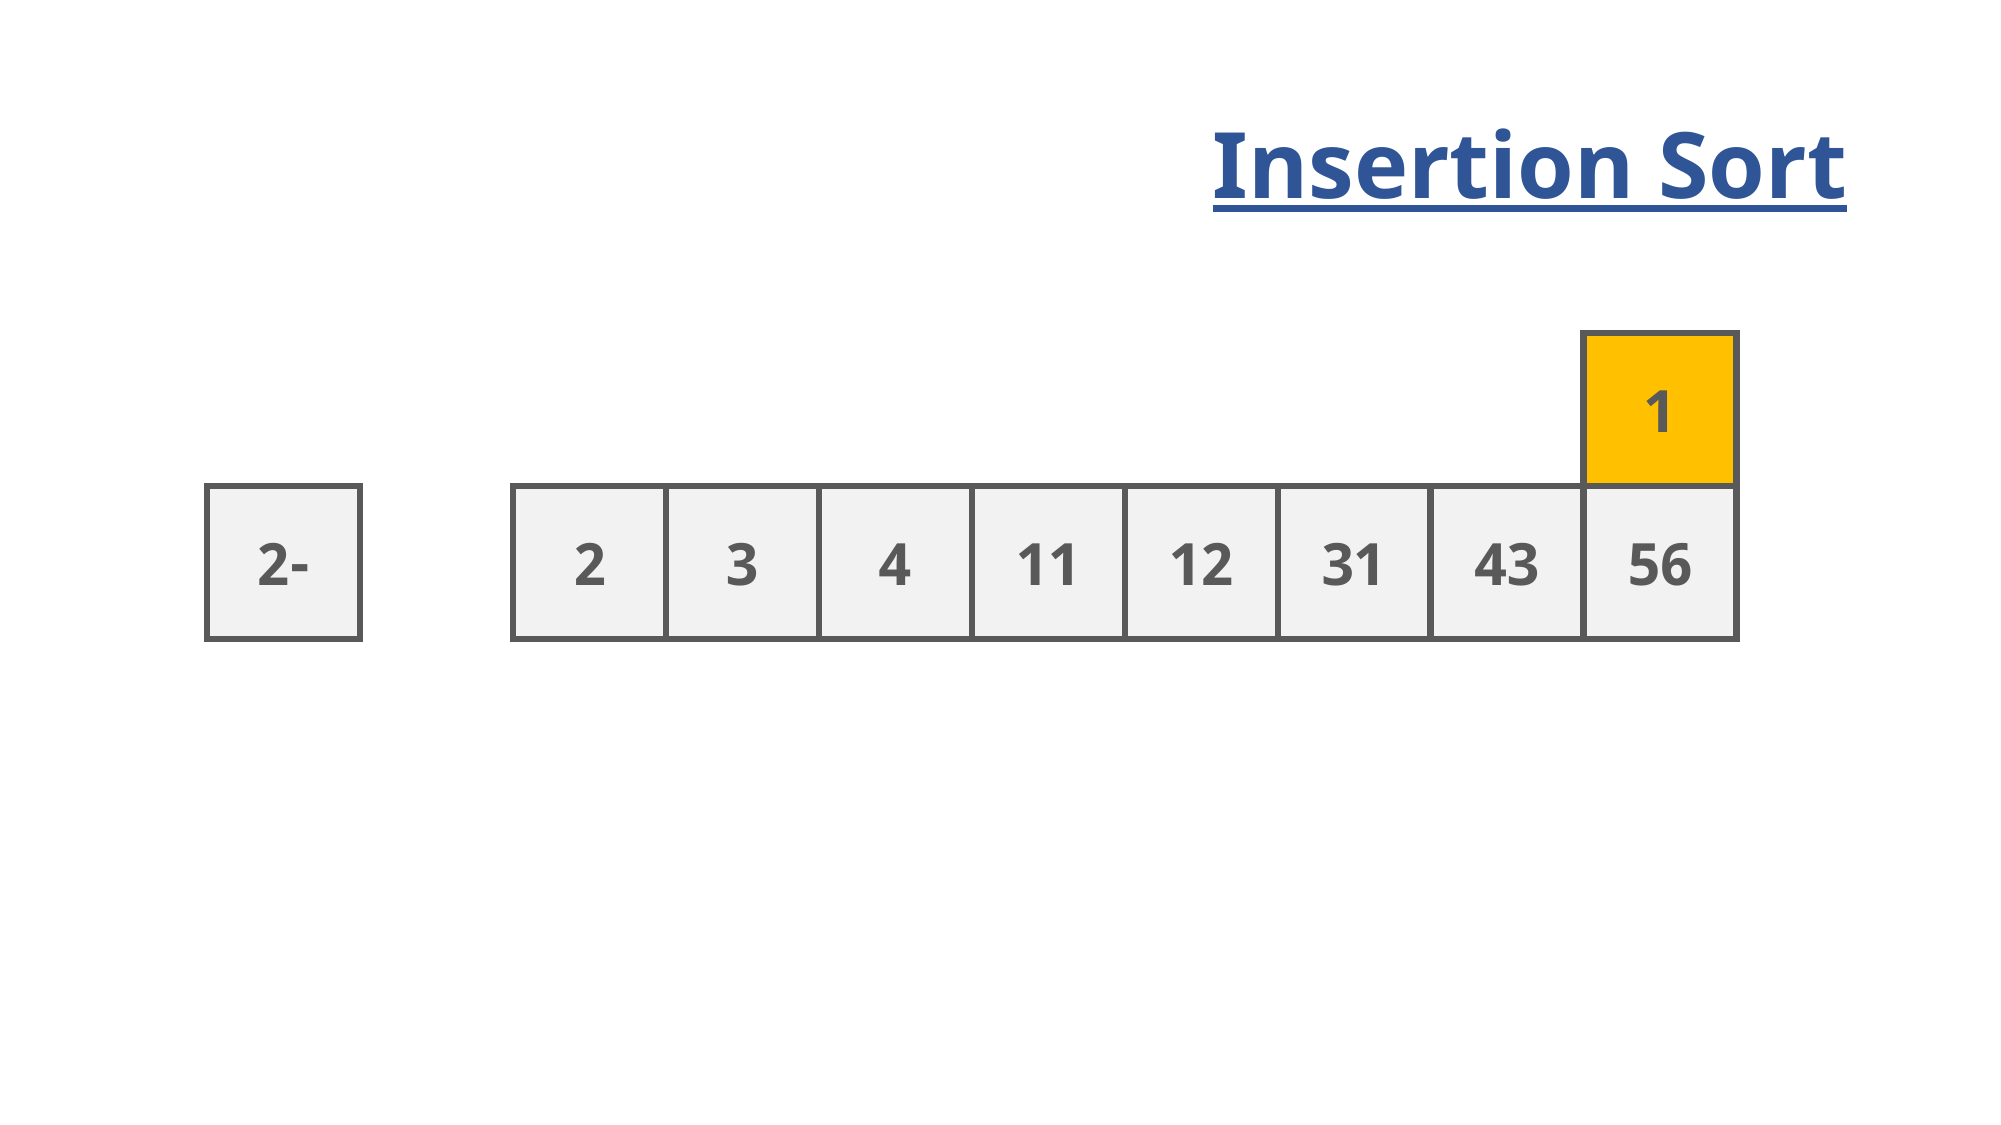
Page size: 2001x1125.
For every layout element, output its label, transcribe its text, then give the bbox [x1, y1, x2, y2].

text_box 4 [820, 485, 971, 640]
text_box 12 [1126, 485, 1277, 640]
text_box 1 [1583, 332, 1737, 487]
text_box 31 [1277, 485, 1432, 640]
text_box 56 [1583, 487, 1737, 640]
text_box 43 [1432, 485, 1583, 640]
text_box 2 [512, 485, 667, 640]
text_box 11 [971, 485, 1126, 640]
text_box -2 [206, 485, 361, 640]
title Insertion Sort [137, 59, 1863, 278]
text_box 3 [667, 485, 820, 640]
